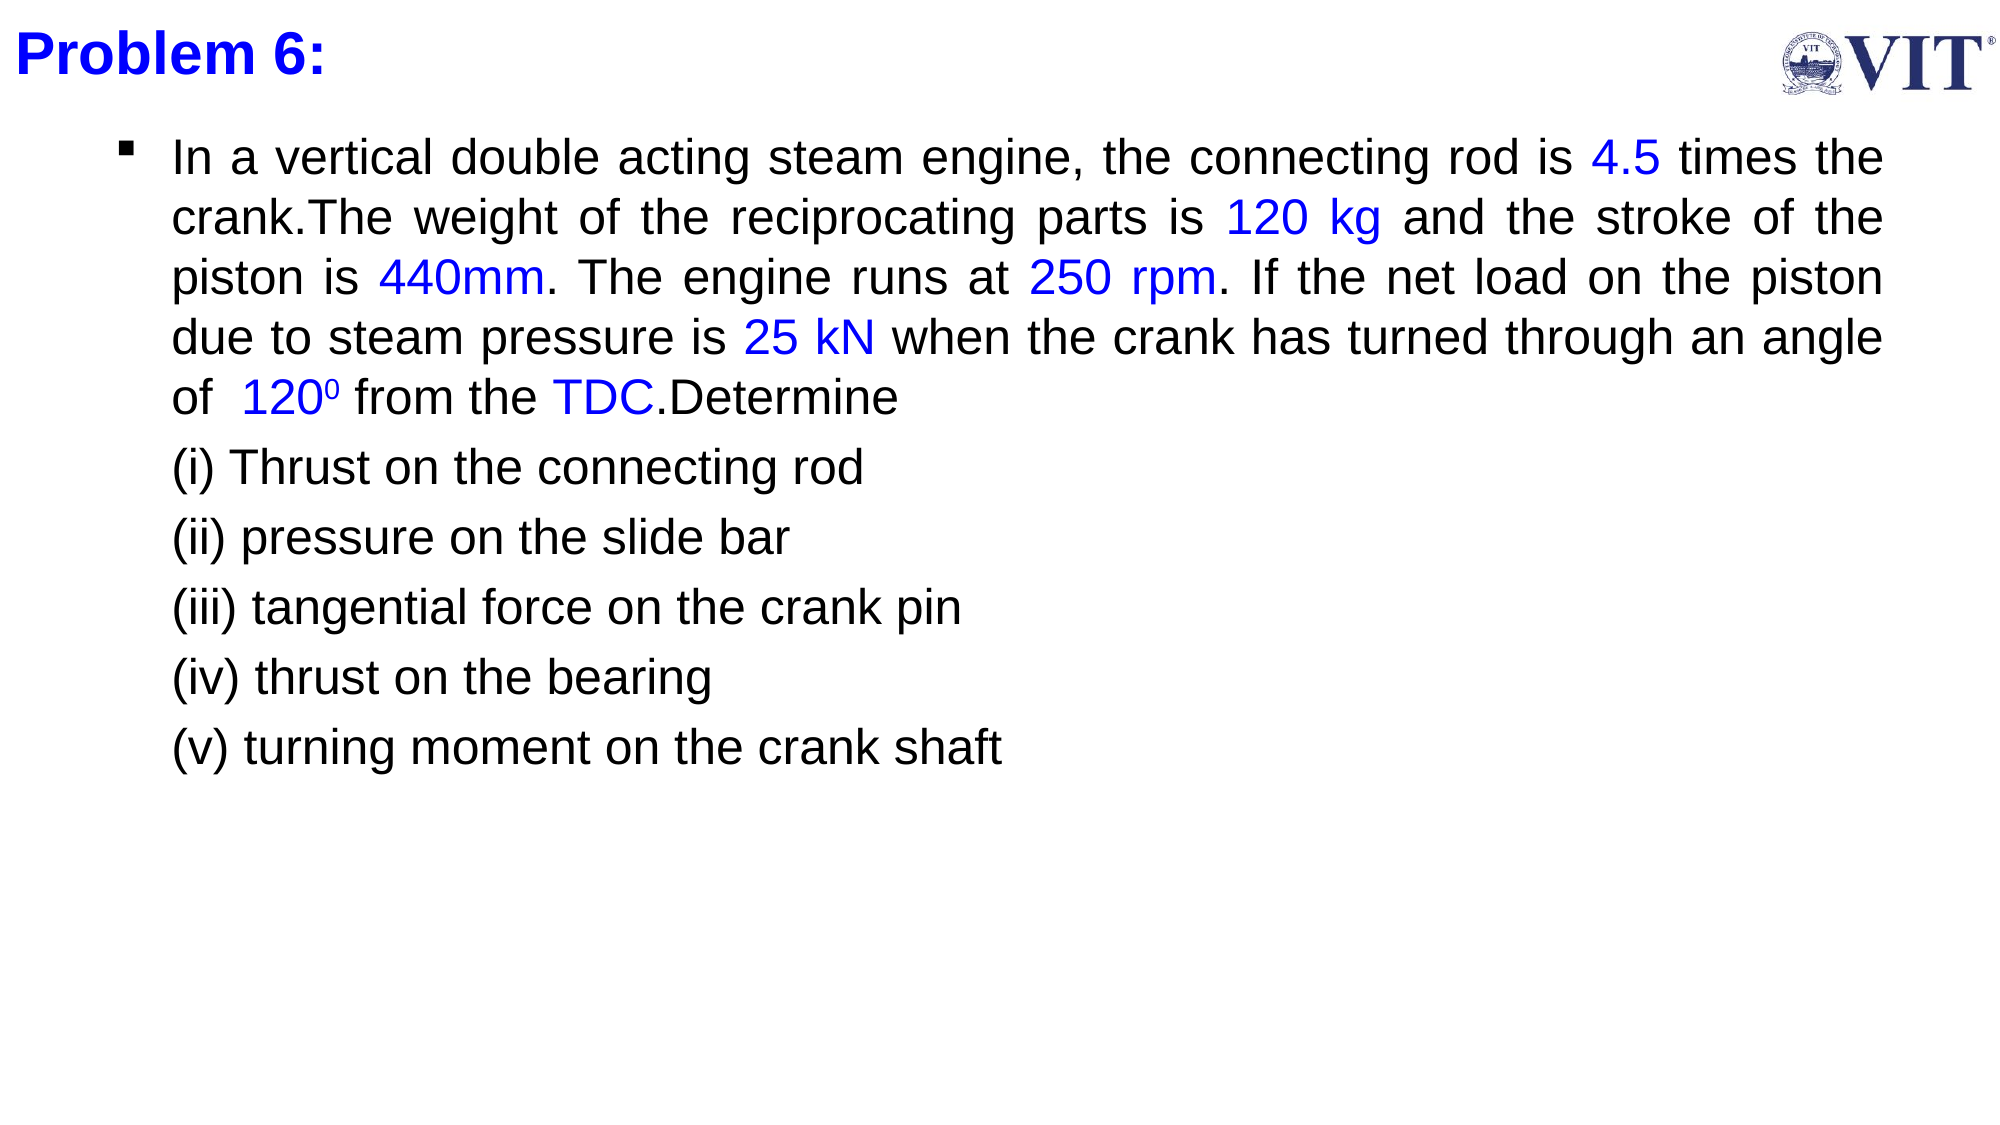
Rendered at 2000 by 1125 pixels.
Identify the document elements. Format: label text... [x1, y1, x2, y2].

picture [1774, 0, 2000, 103]
title Problem 6: [0, 0, 1525, 101]
text_box In a vertical double acting steam engine, the connecting rod is 4.5 times the crank.The weight of the reciprocating parts is 120 kg and the stroke of the piston is 440mm. The engine runs at 250 rpm. If the net load on the piston due to steam pressure is 25 kN when the crank has turned through an angle of 1200 from the TDC.Determine (i) Thrust on the connecting rod (ii) pressure on the slide bar (iii) tangential force on the crank pin (iv) thrust on the bearing (v) turning moment on the crank shaft [99, 117, 1900, 1005]
